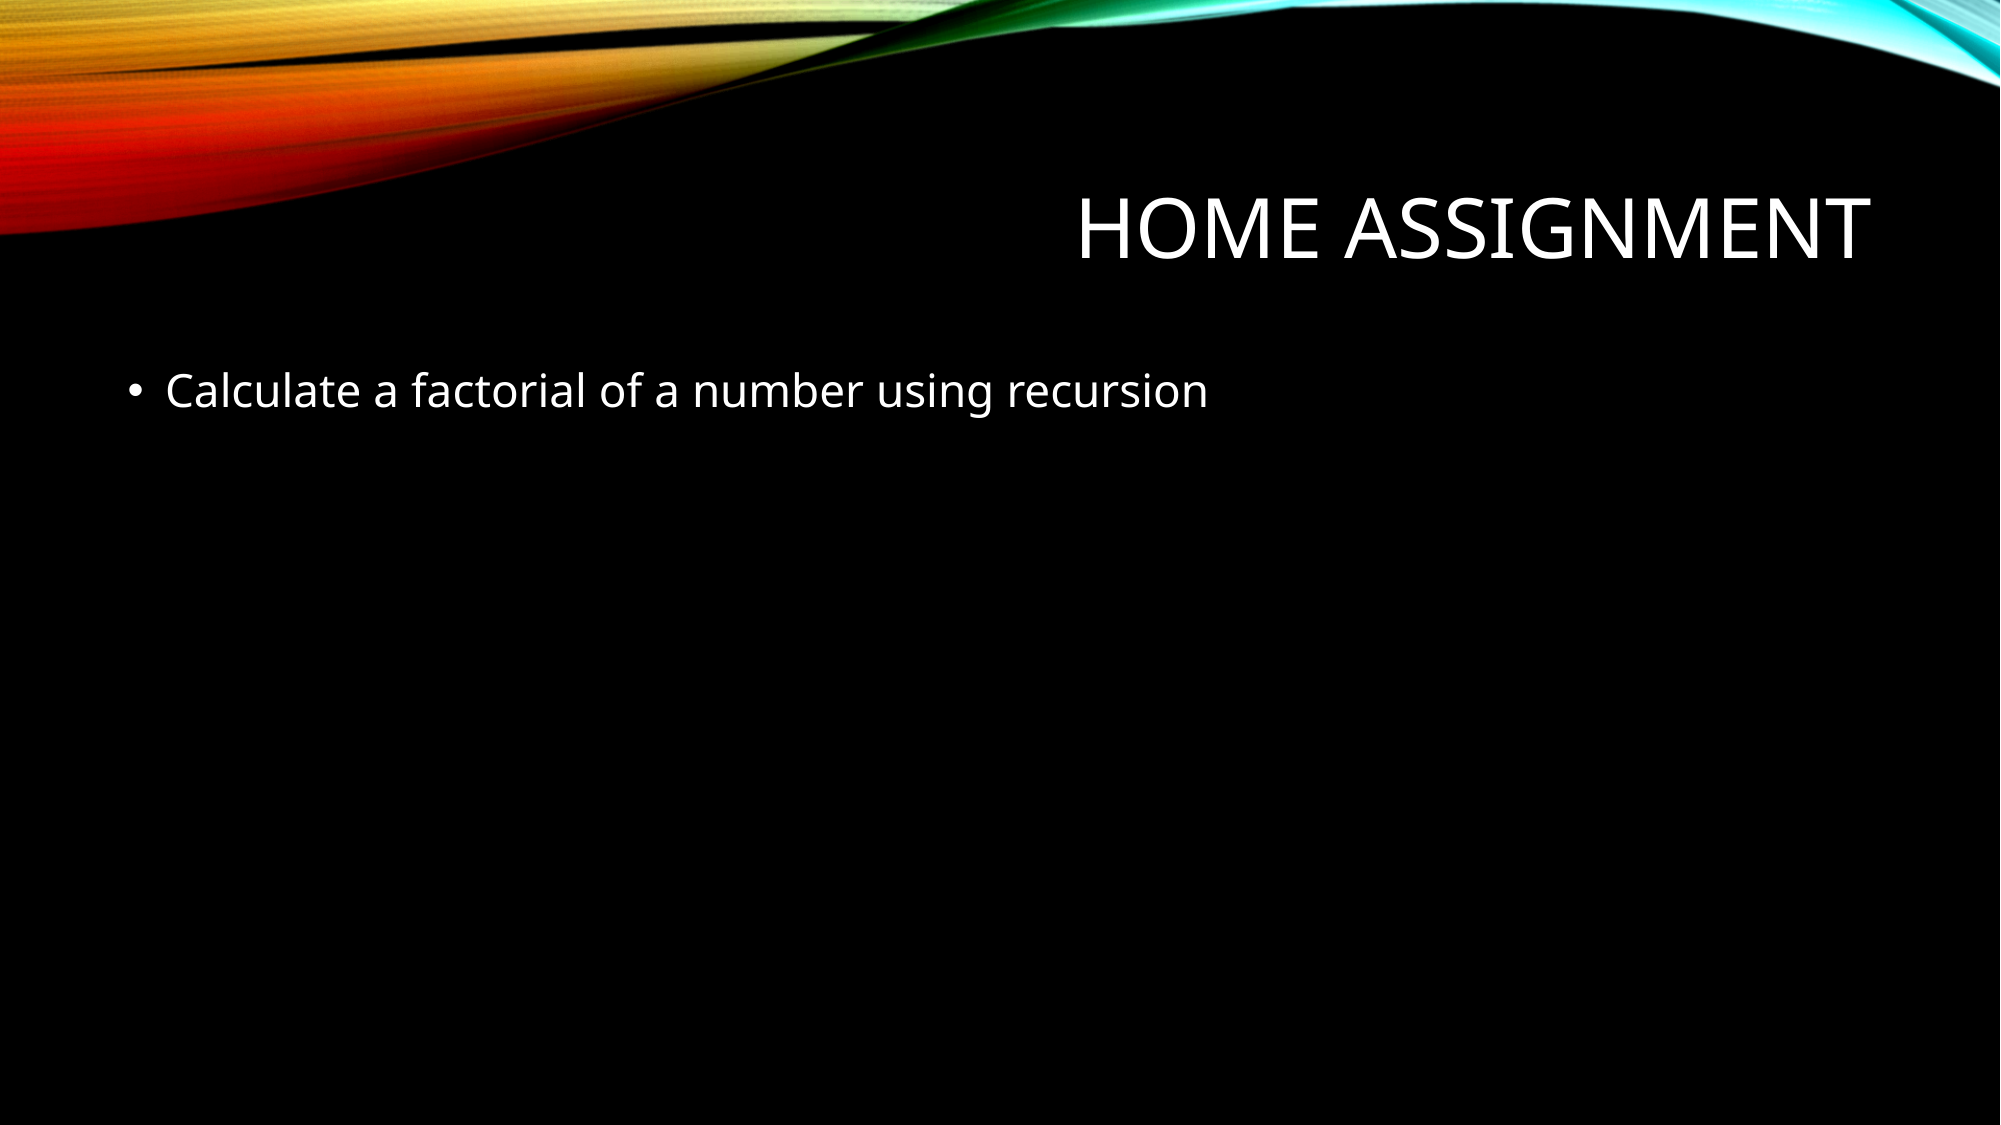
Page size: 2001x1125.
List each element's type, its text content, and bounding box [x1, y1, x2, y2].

list Calculate a factorial of a number using recursion [112, 360, 1888, 1021]
picture [0, 0, 2000, 237]
title Home Assignment [474, 125, 1888, 338]
